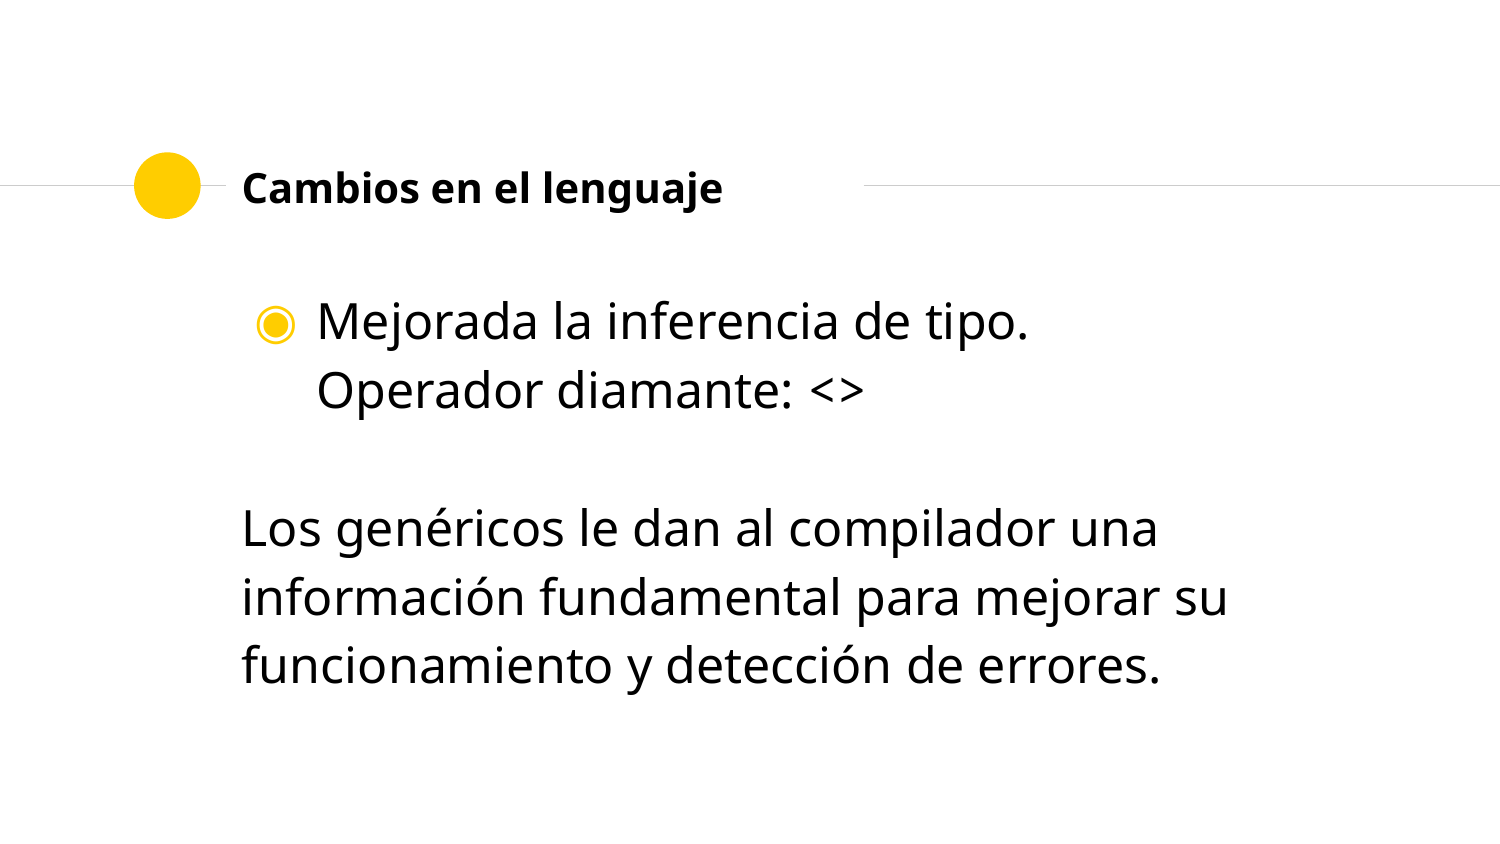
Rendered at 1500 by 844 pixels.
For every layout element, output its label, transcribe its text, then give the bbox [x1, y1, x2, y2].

title Cambios en el lenguaje [226, 151, 863, 223]
list Mejorada la inferencia de tipo. Operador diamante: <> Los genéricos le dan al compilador una información fundamental para mejorar su funcionamiento y detección de errores. [226, 265, 1344, 776]
